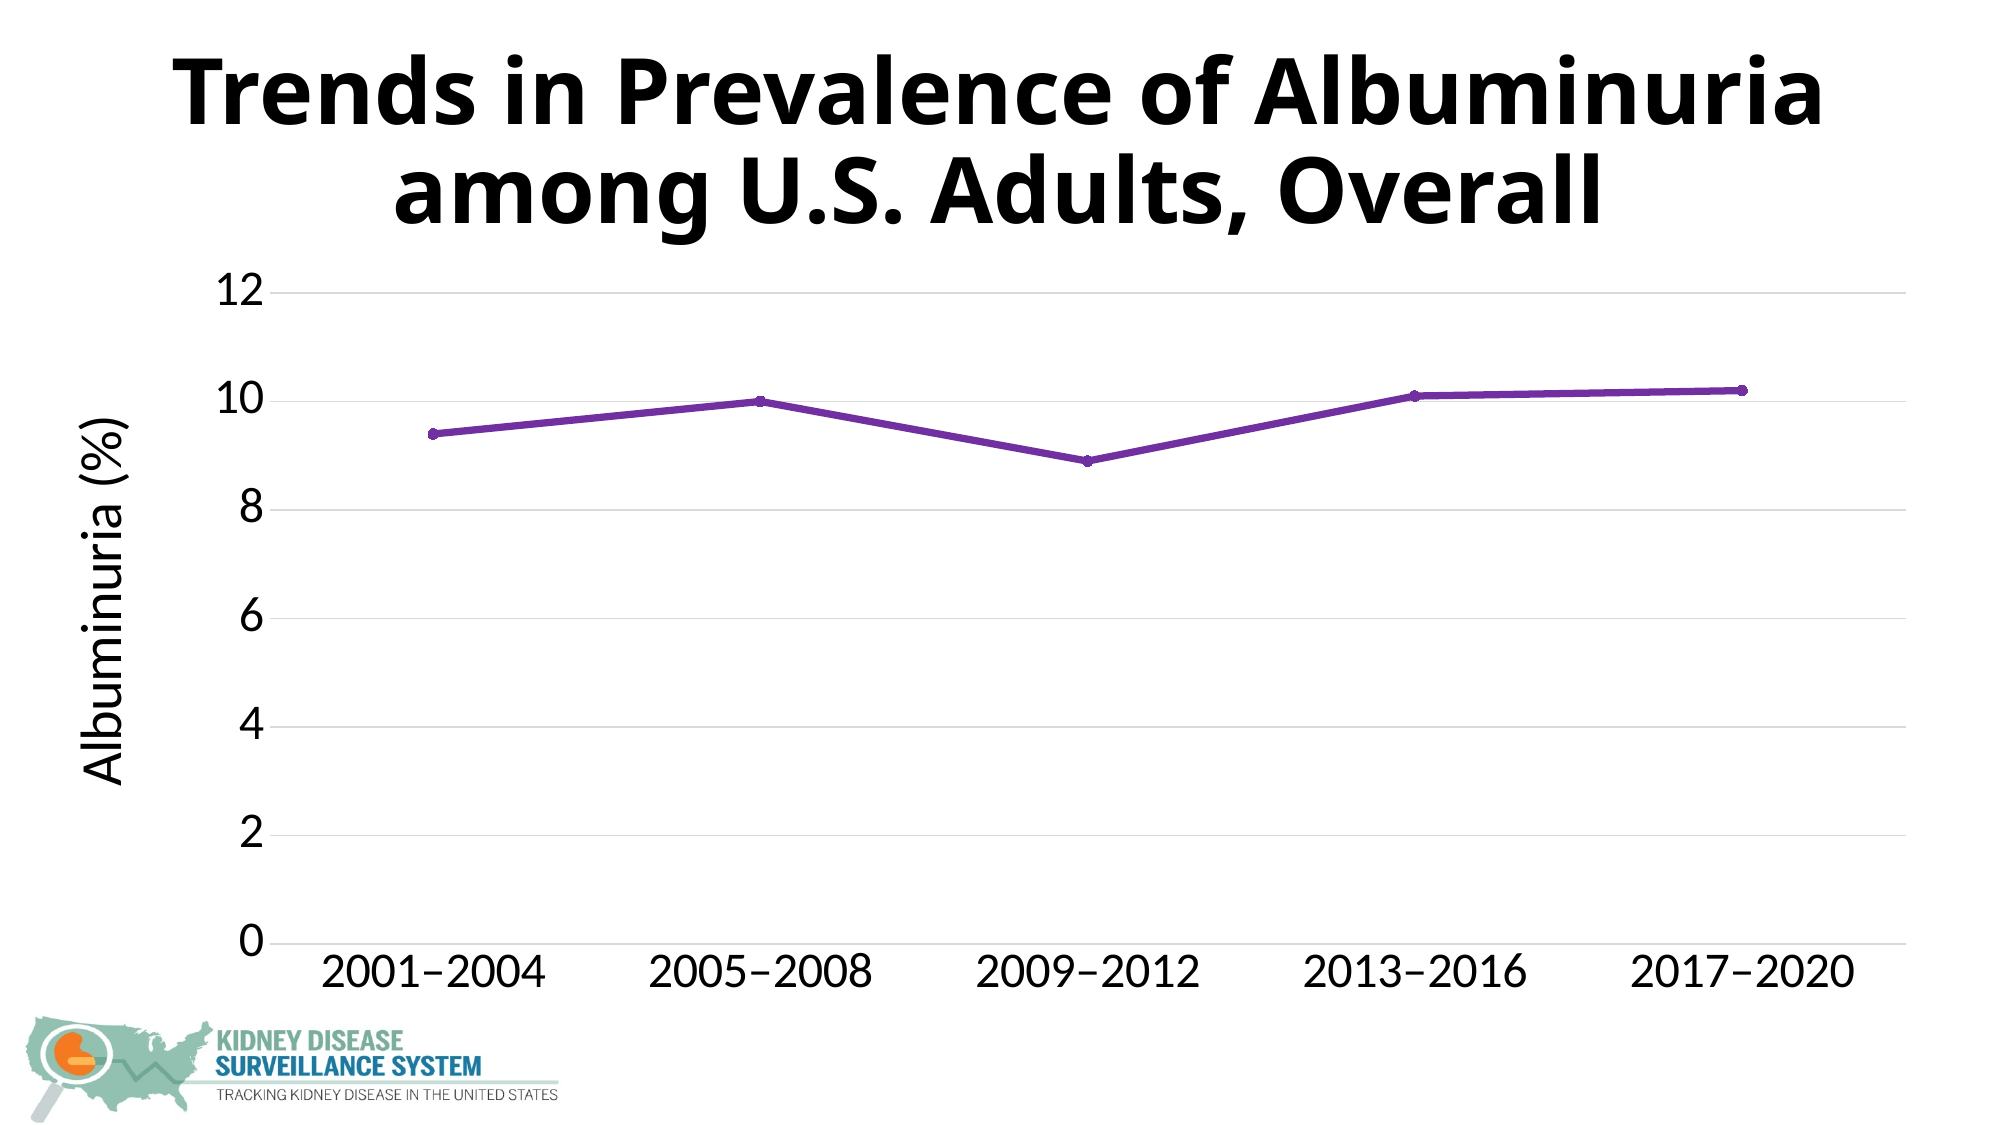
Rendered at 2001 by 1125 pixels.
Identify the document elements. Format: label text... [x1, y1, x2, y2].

title Trends in Prevalence of Albuminuria among U.S. Adults, Overall [137, 35, 1863, 252]
chart [56, 252, 1944, 1016]
picture [22, 1013, 567, 1125]
